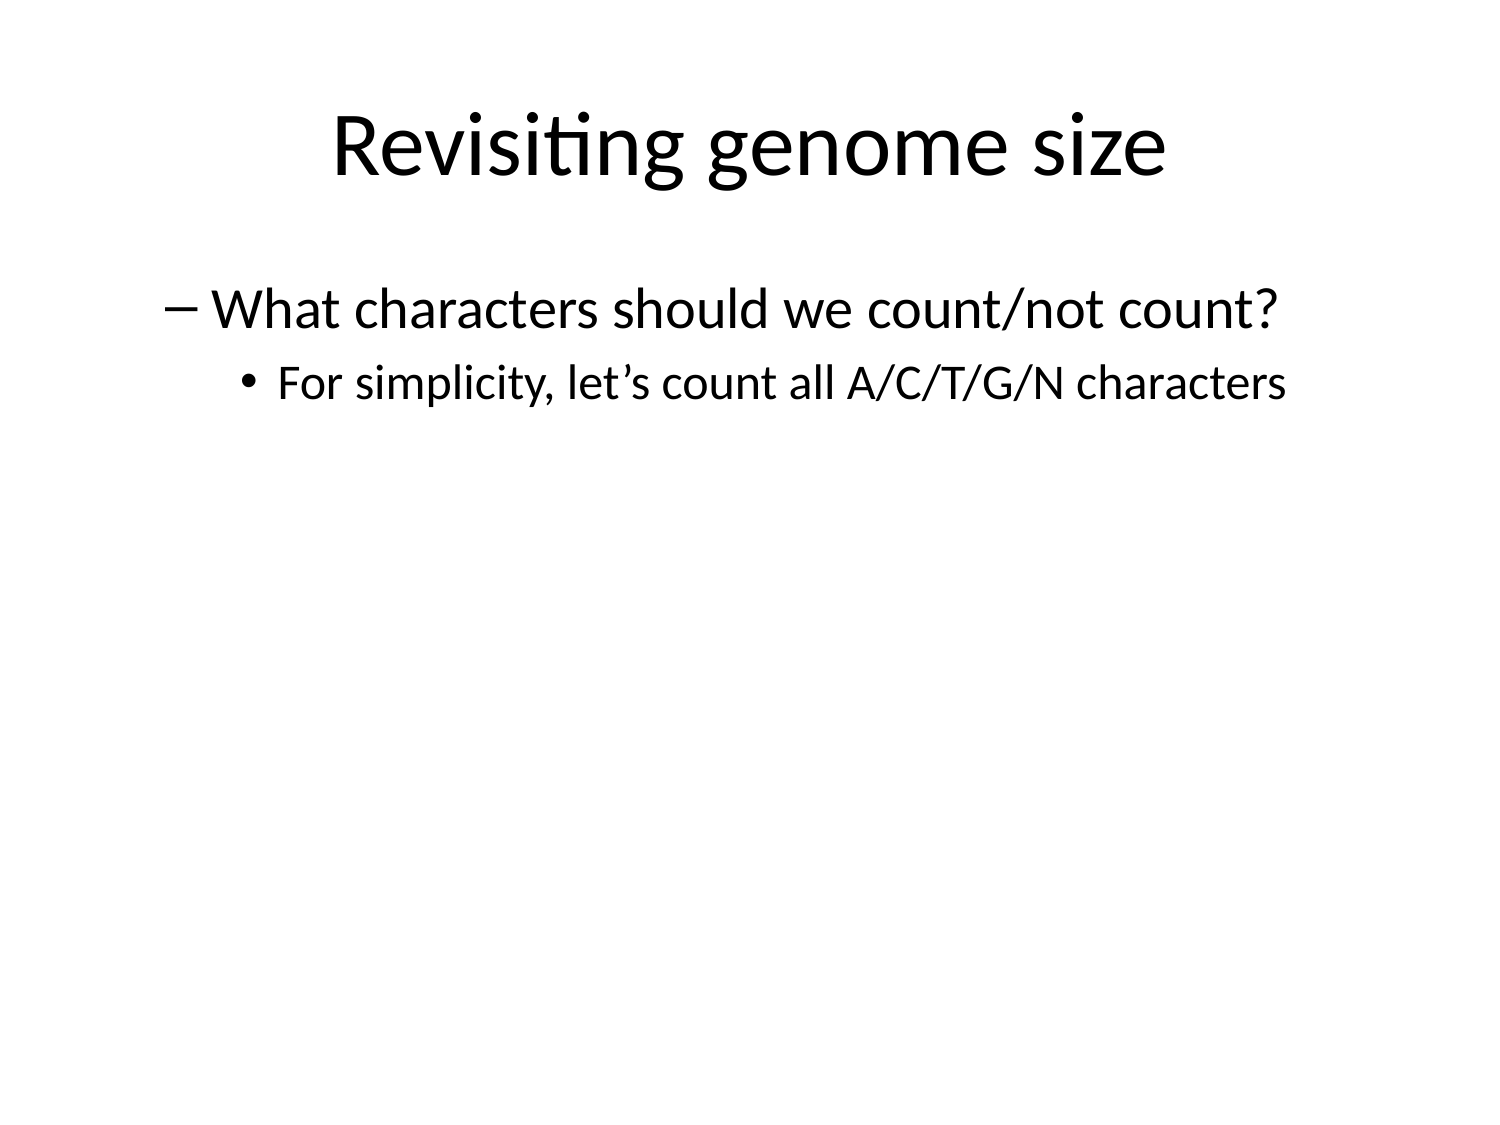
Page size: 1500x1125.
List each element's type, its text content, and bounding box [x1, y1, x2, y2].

title Revisiting genome size [75, 45, 1425, 233]
list What characters should we count/not count? For simplicity, let’s count all A/C/T/G/N characters [75, 262, 1425, 1005]
